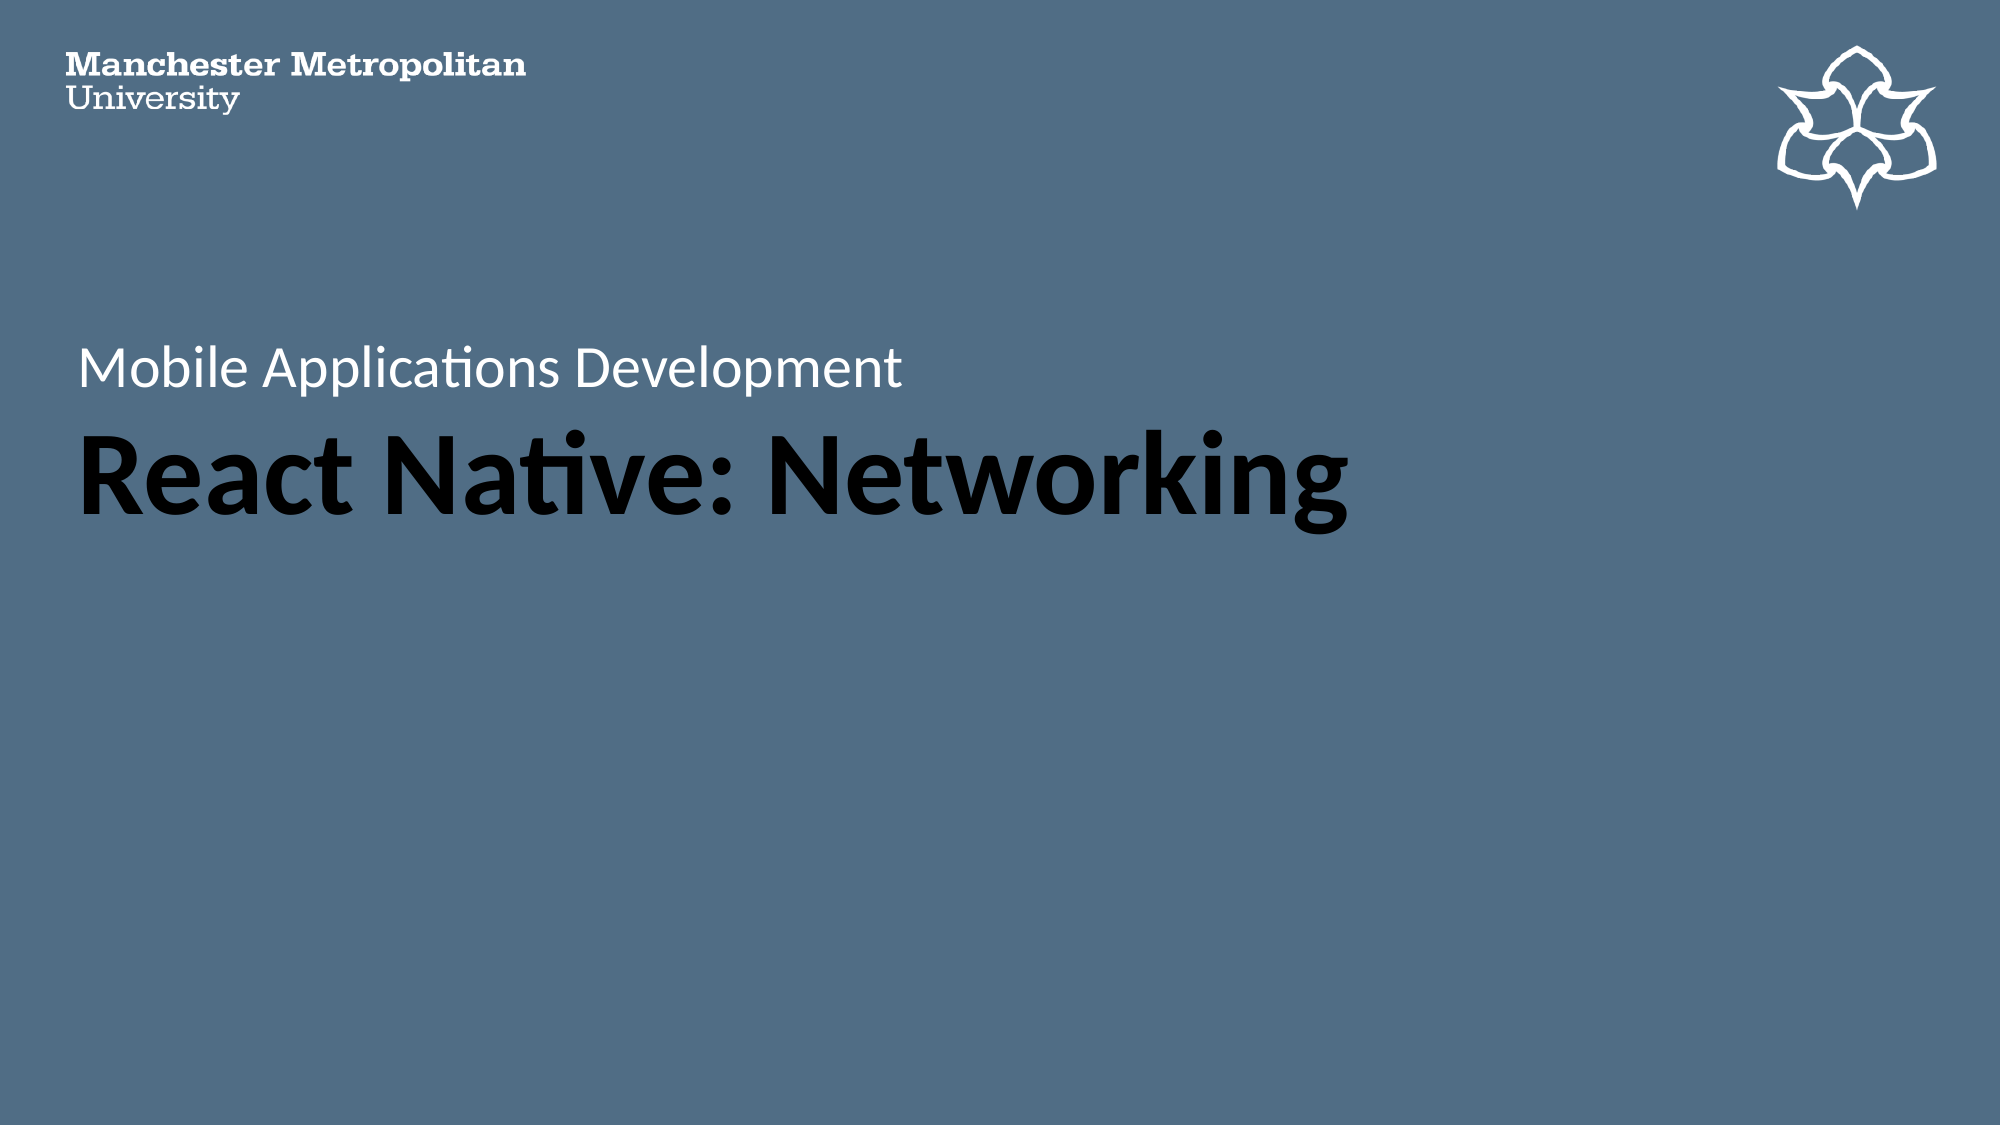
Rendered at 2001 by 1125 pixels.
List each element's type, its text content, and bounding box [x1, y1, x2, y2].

title Mobile Applications Development [62, 327, 1563, 403]
subtitle React Native: Networking [62, 403, 1938, 497]
picture [55, 42, 536, 124]
picture [1765, 34, 1948, 221]
